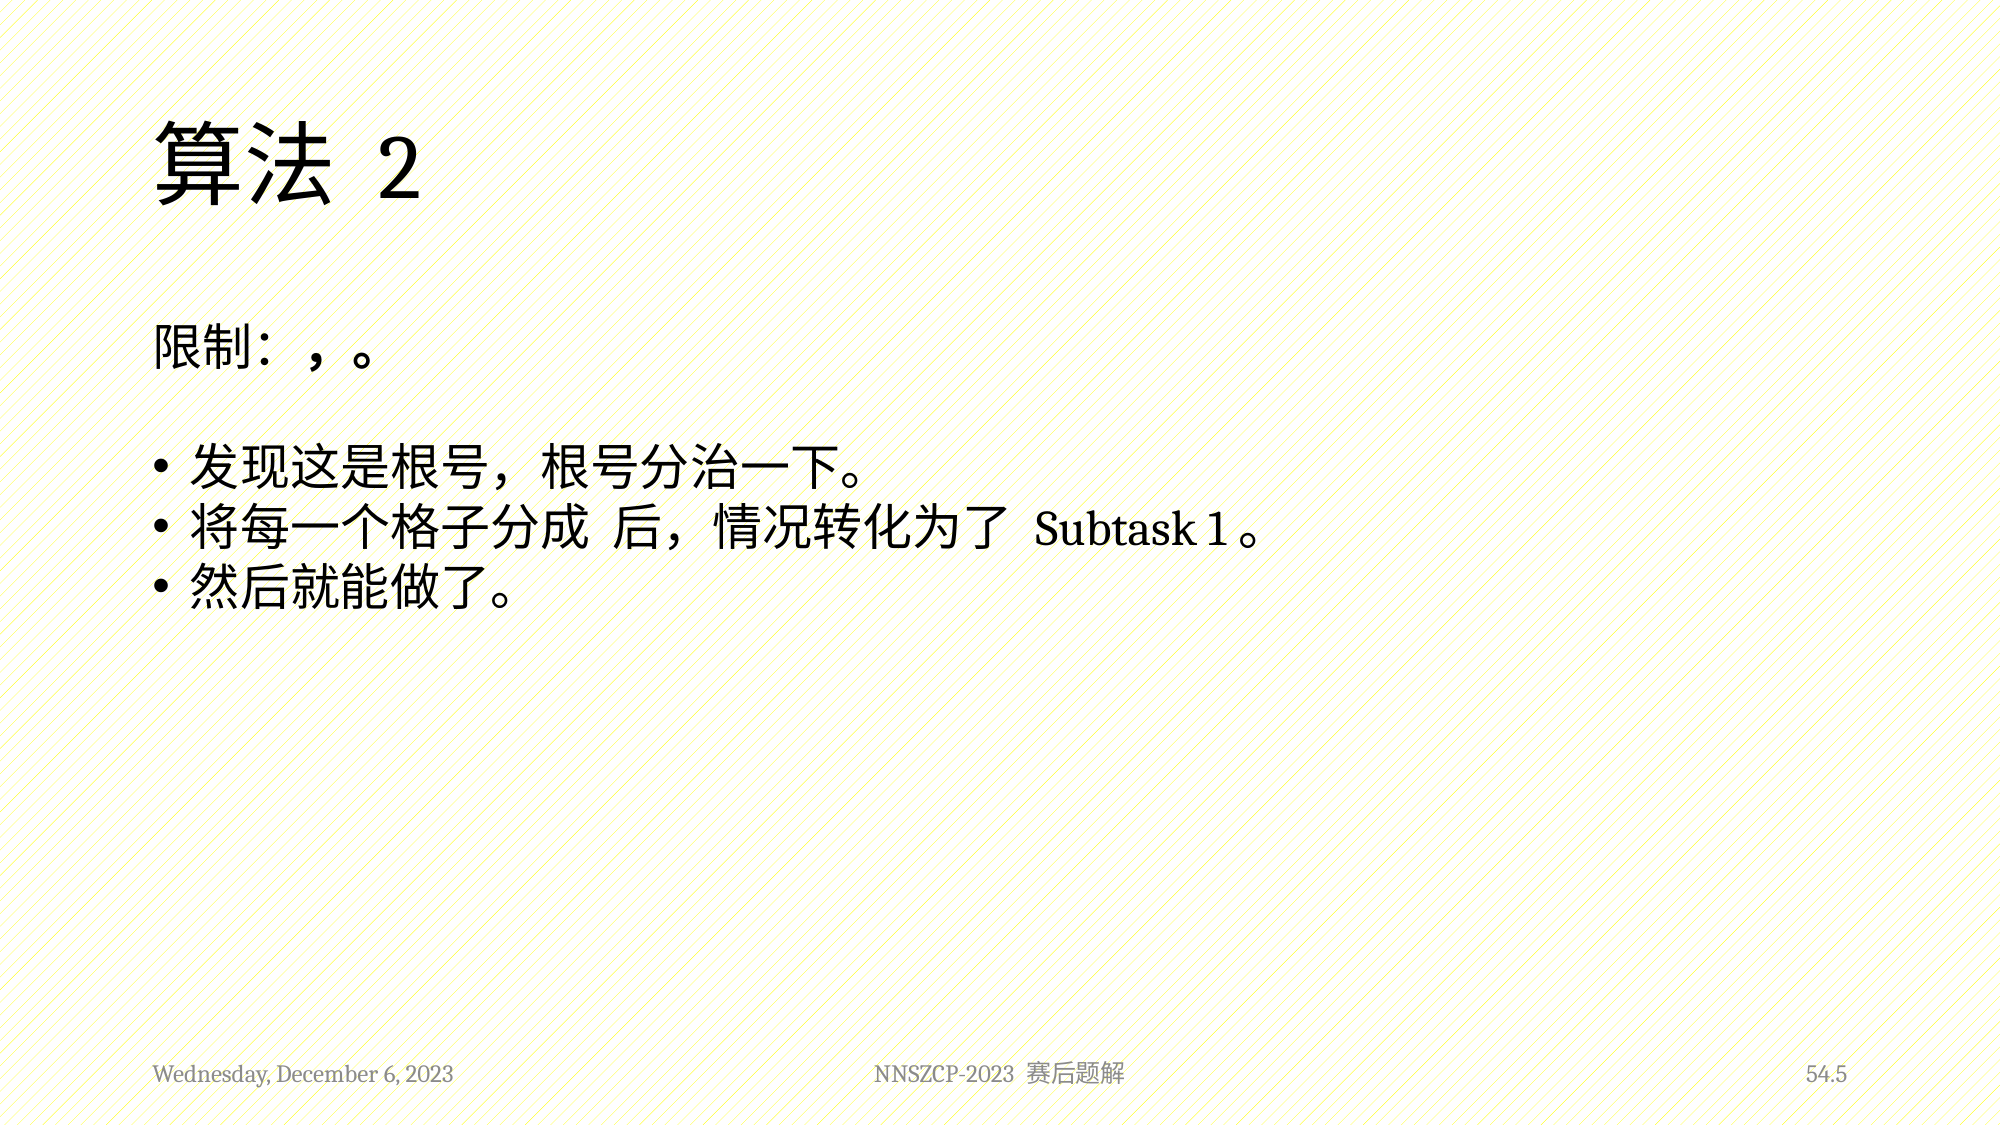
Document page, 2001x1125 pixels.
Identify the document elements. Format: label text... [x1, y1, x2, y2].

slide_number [137, 1042, 588, 1103]
footer NNSZCP-2023 赛后题解 [662, 1042, 1338, 1103]
title 算法 2 [137, 59, 1863, 278]
slide_number 54.5 [1412, 1042, 1863, 1103]
